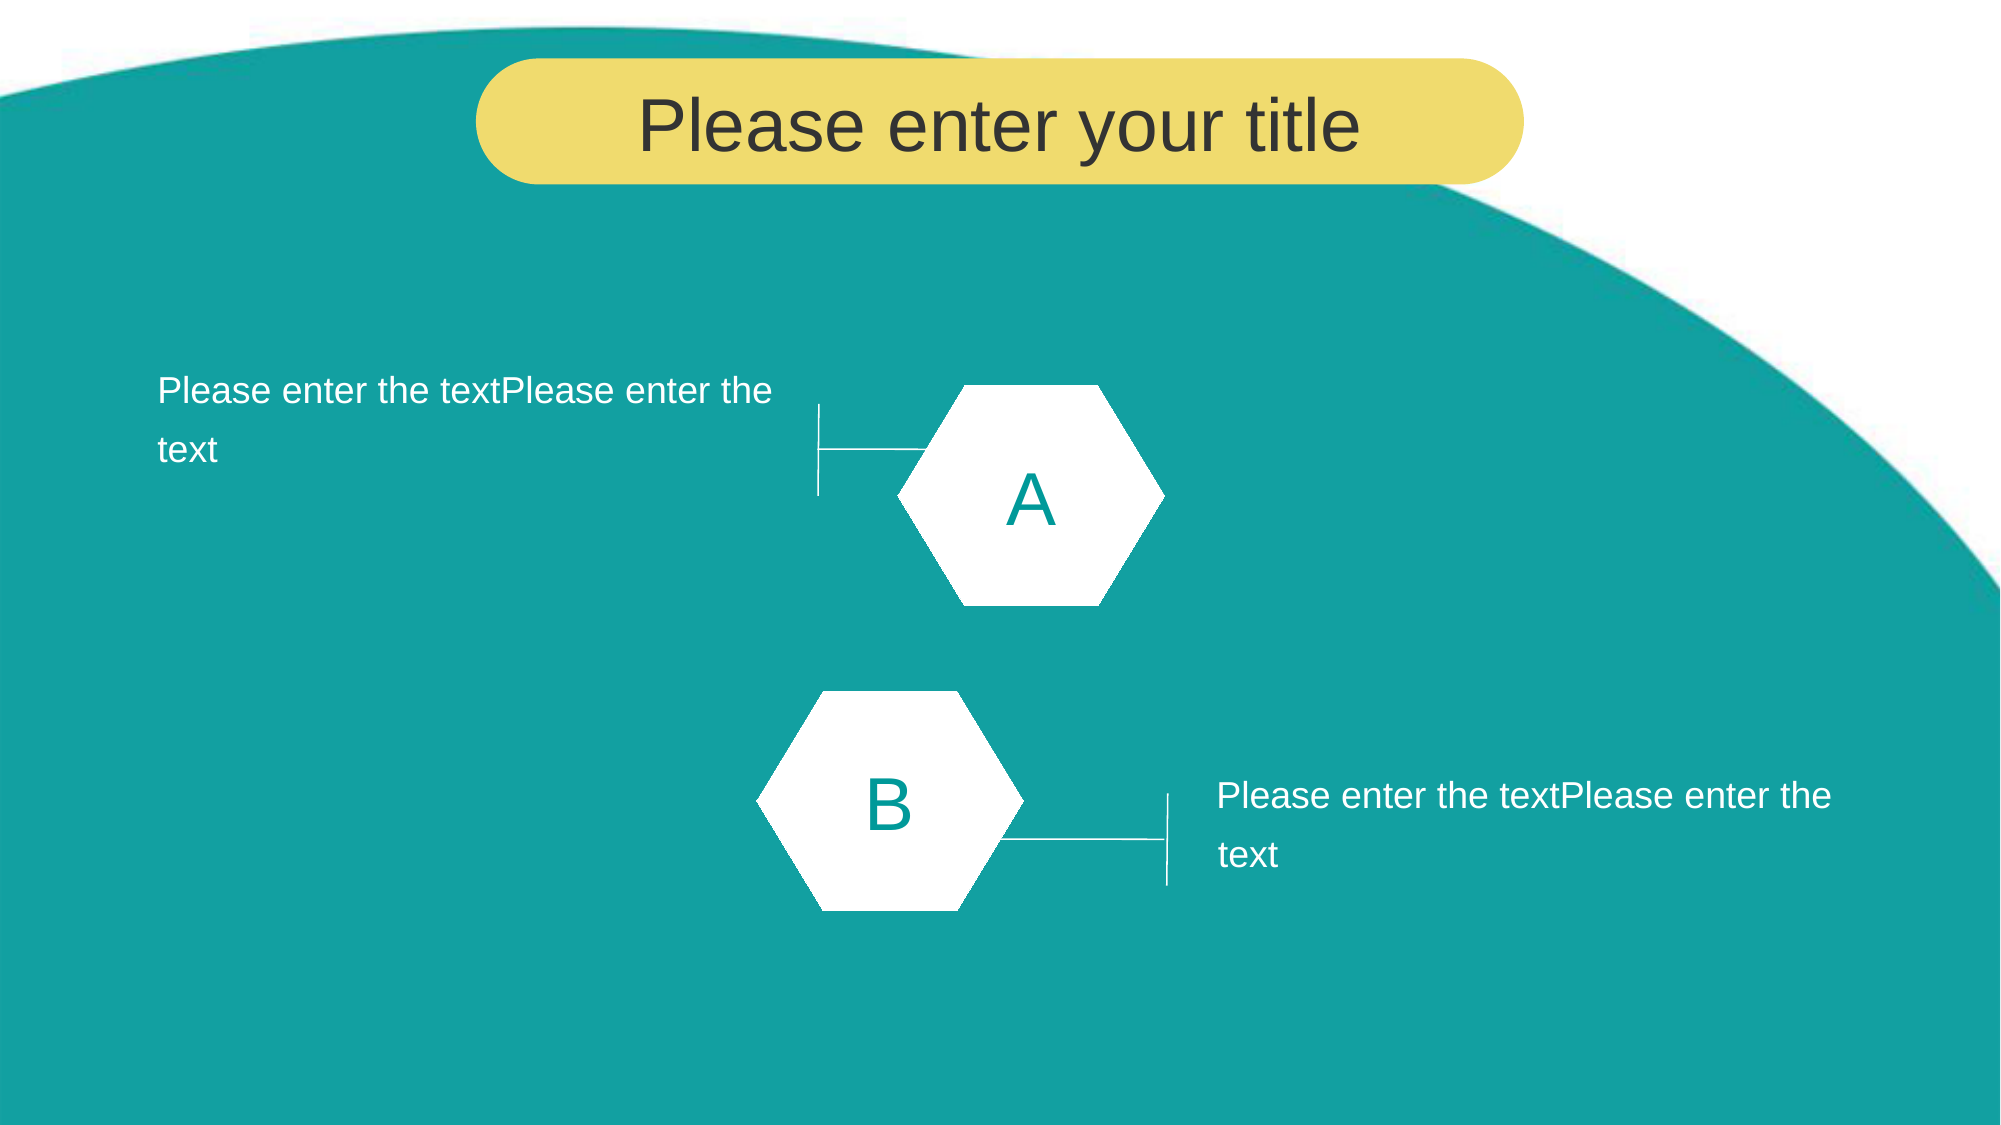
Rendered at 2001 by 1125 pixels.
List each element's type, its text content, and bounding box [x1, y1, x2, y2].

text_box Please enter your title [476, 58, 1524, 185]
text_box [817, 403, 972, 496]
text_box A [898, 385, 1165, 606]
text_box Please enter the textPlease enter the text [1193, 715, 1859, 918]
picture [0, 0, 2001, 1125]
text_box B [756, 691, 1019, 911]
text_box Please enter the textPlease enter the text [127, 310, 804, 512]
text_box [992, 793, 1168, 886]
